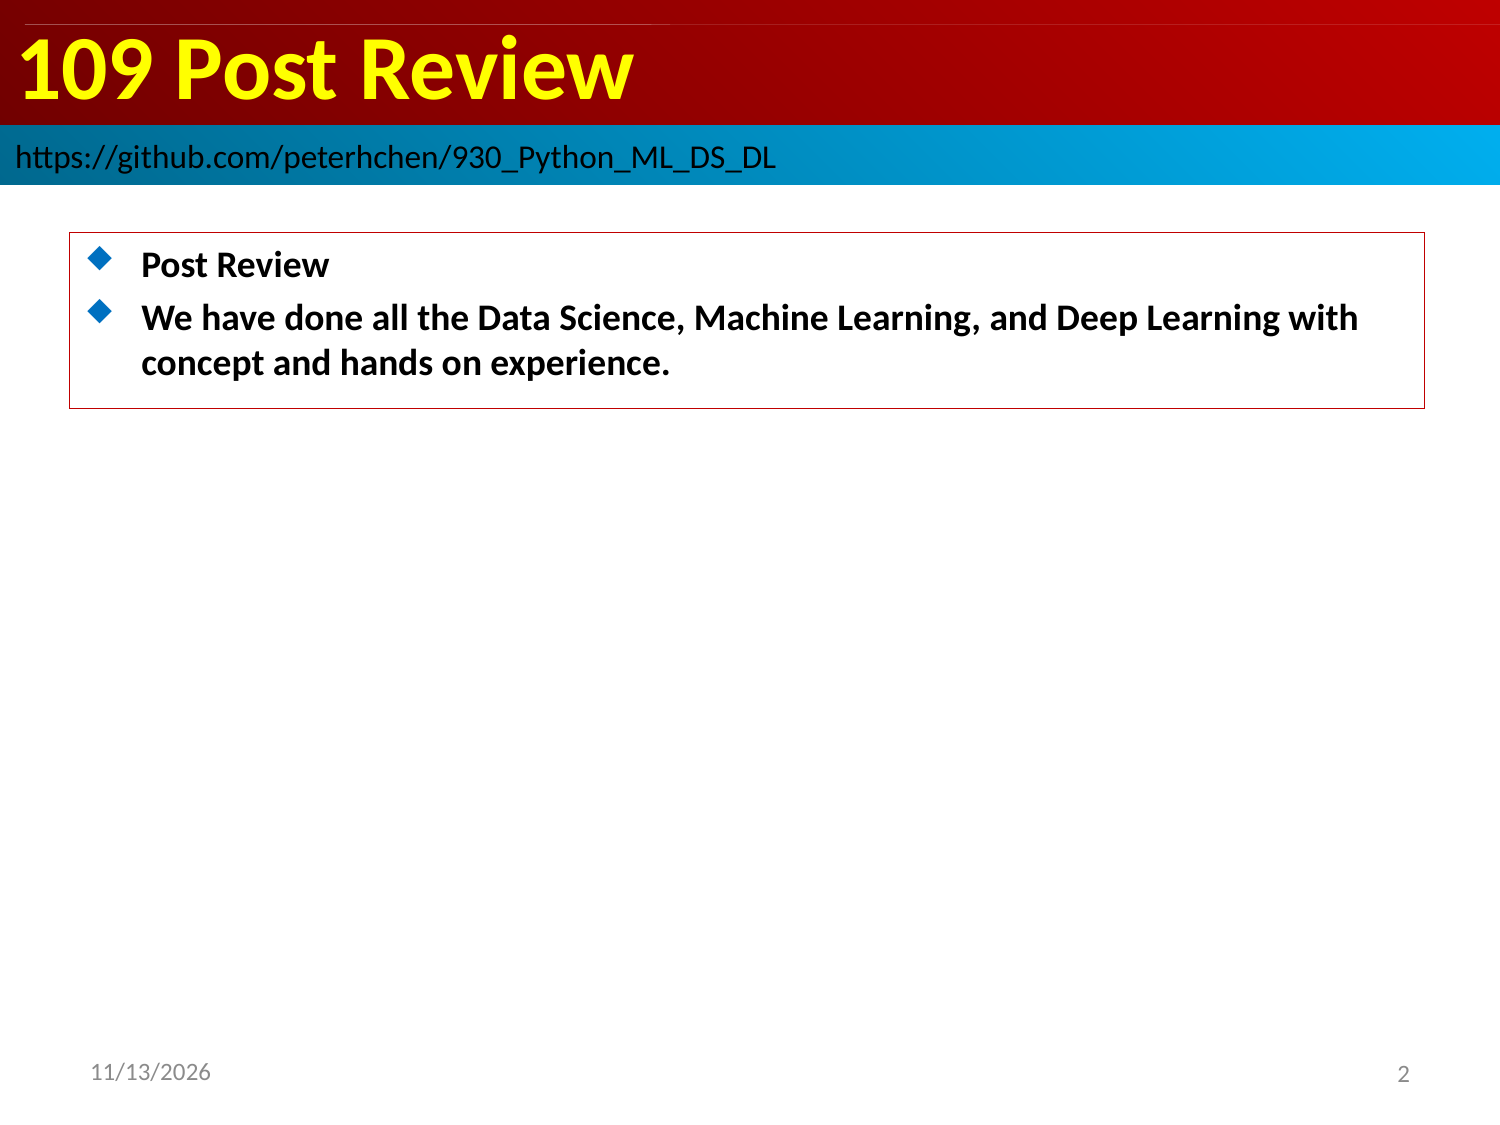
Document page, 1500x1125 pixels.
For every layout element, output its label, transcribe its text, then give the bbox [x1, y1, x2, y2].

slide_number 2 [1074, 1042, 1425, 1103]
text_box https://github.com/peterhchen/930_Python_ML_DS_DL [0, 125, 1500, 185]
subtitle Post Review We have done all the Data Science, Machine Learning, and Deep Learning with concept and hands on experience. [69, 232, 1425, 409]
title 109 Post Review [0, 0, 1500, 125]
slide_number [75, 1040, 425, 1101]
